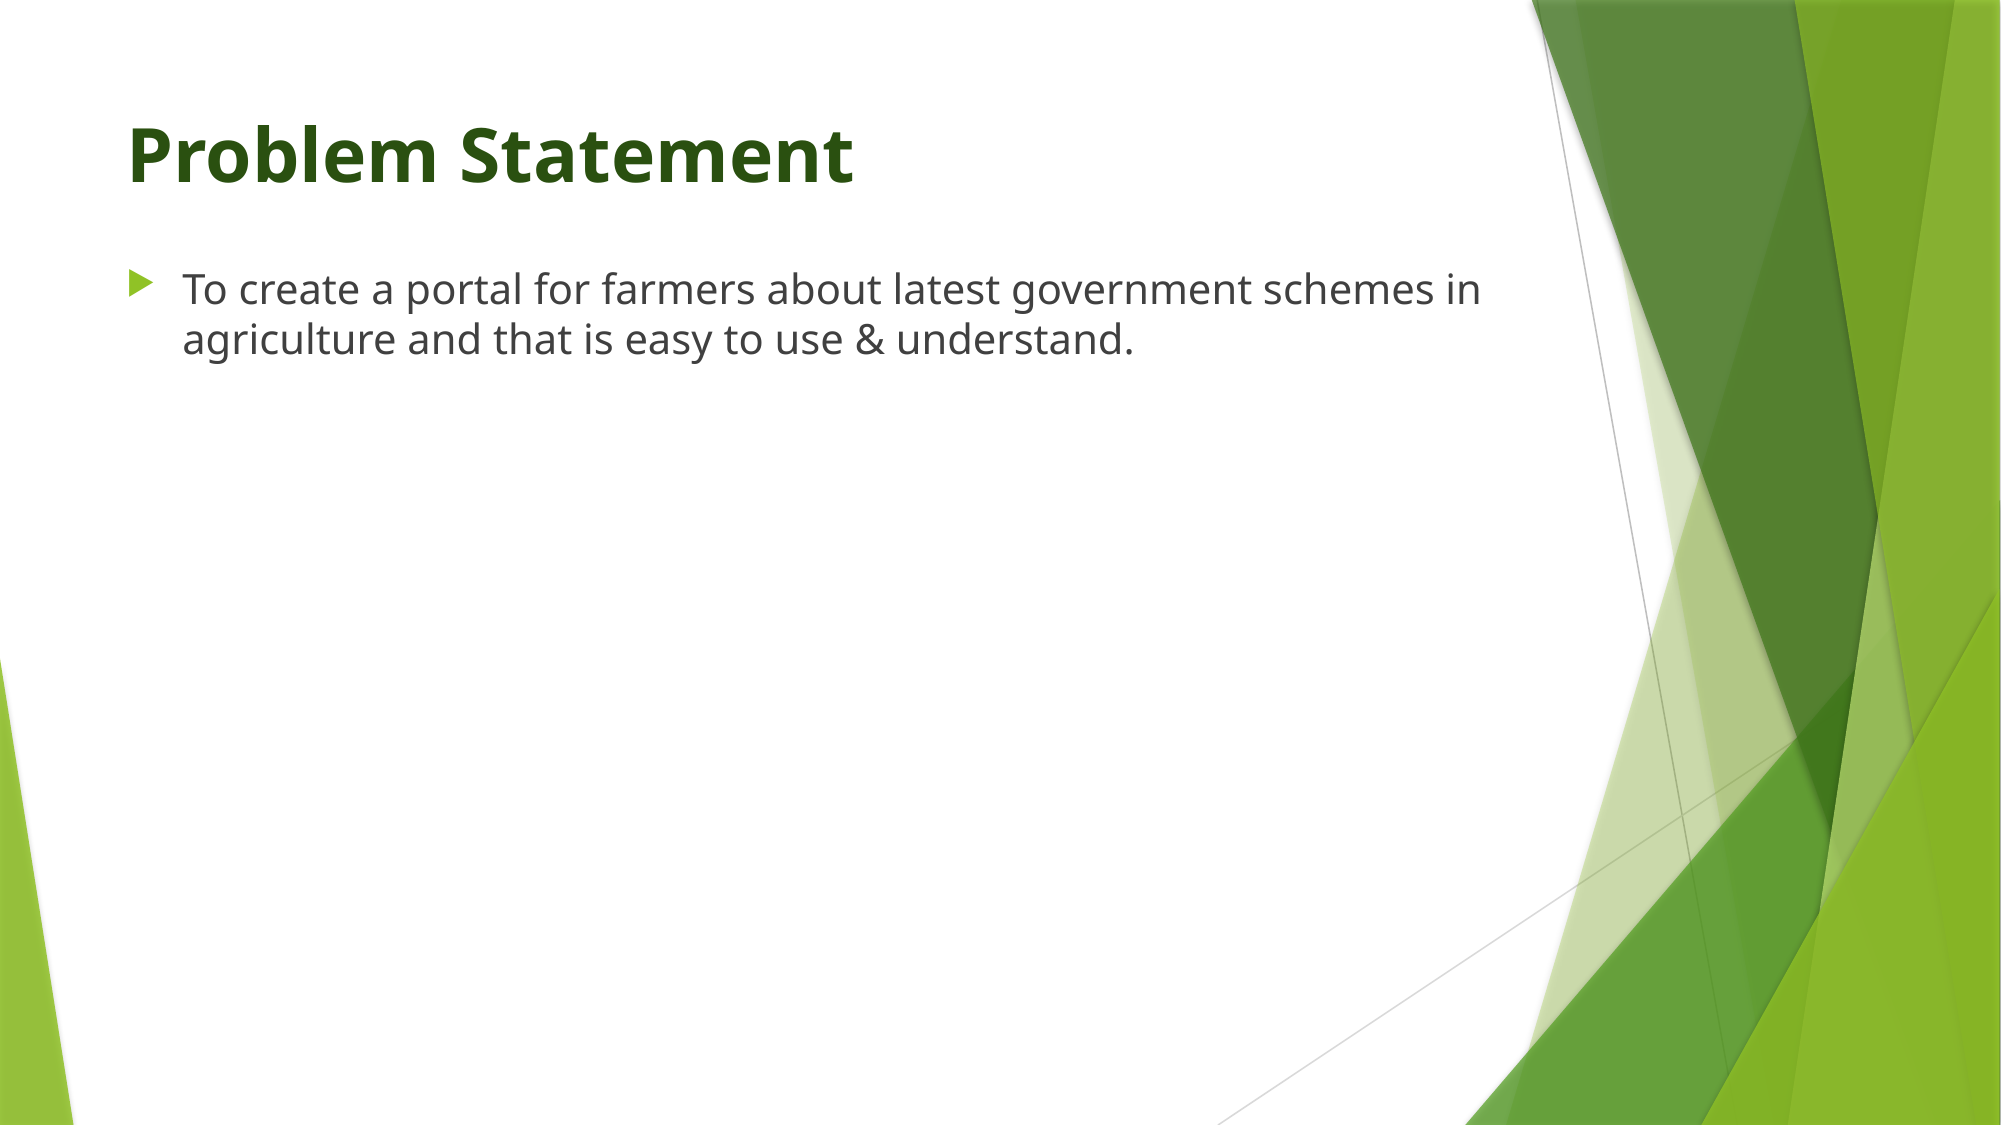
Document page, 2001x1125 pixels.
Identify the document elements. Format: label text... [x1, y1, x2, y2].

list To create a portal for farmers about latest government schemes in agriculture and that is easy to use & understand. [111, 255, 1522, 892]
title Problem Statement [111, 99, 1522, 255]
